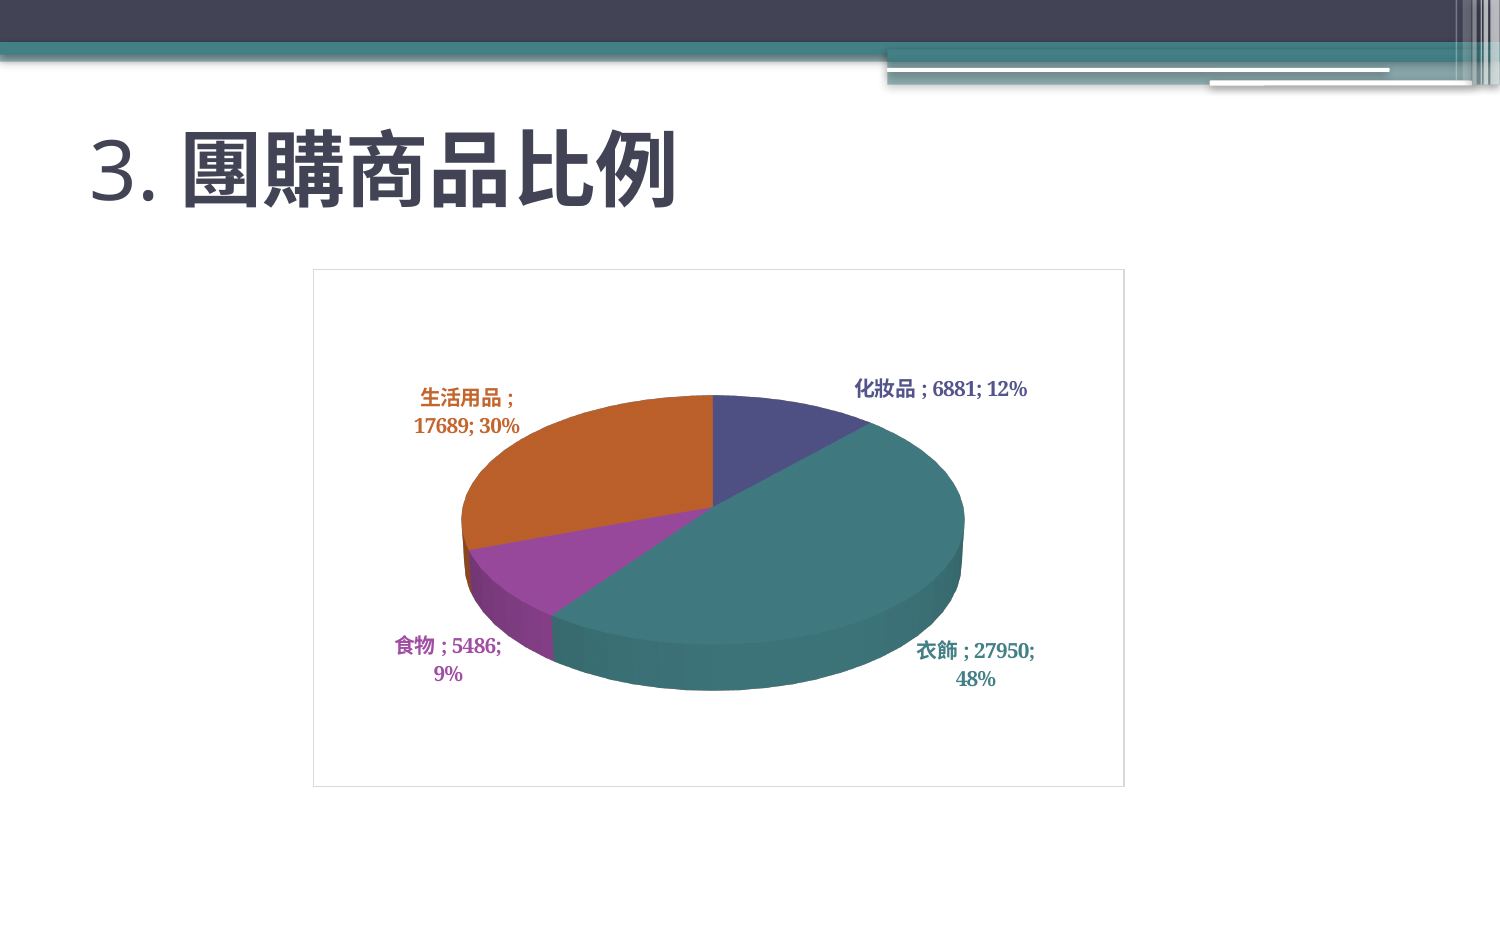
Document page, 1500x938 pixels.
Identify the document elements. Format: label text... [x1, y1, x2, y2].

title 3.團購商品比例 [75, 93, 1425, 240]
chart [312, 268, 1126, 788]
